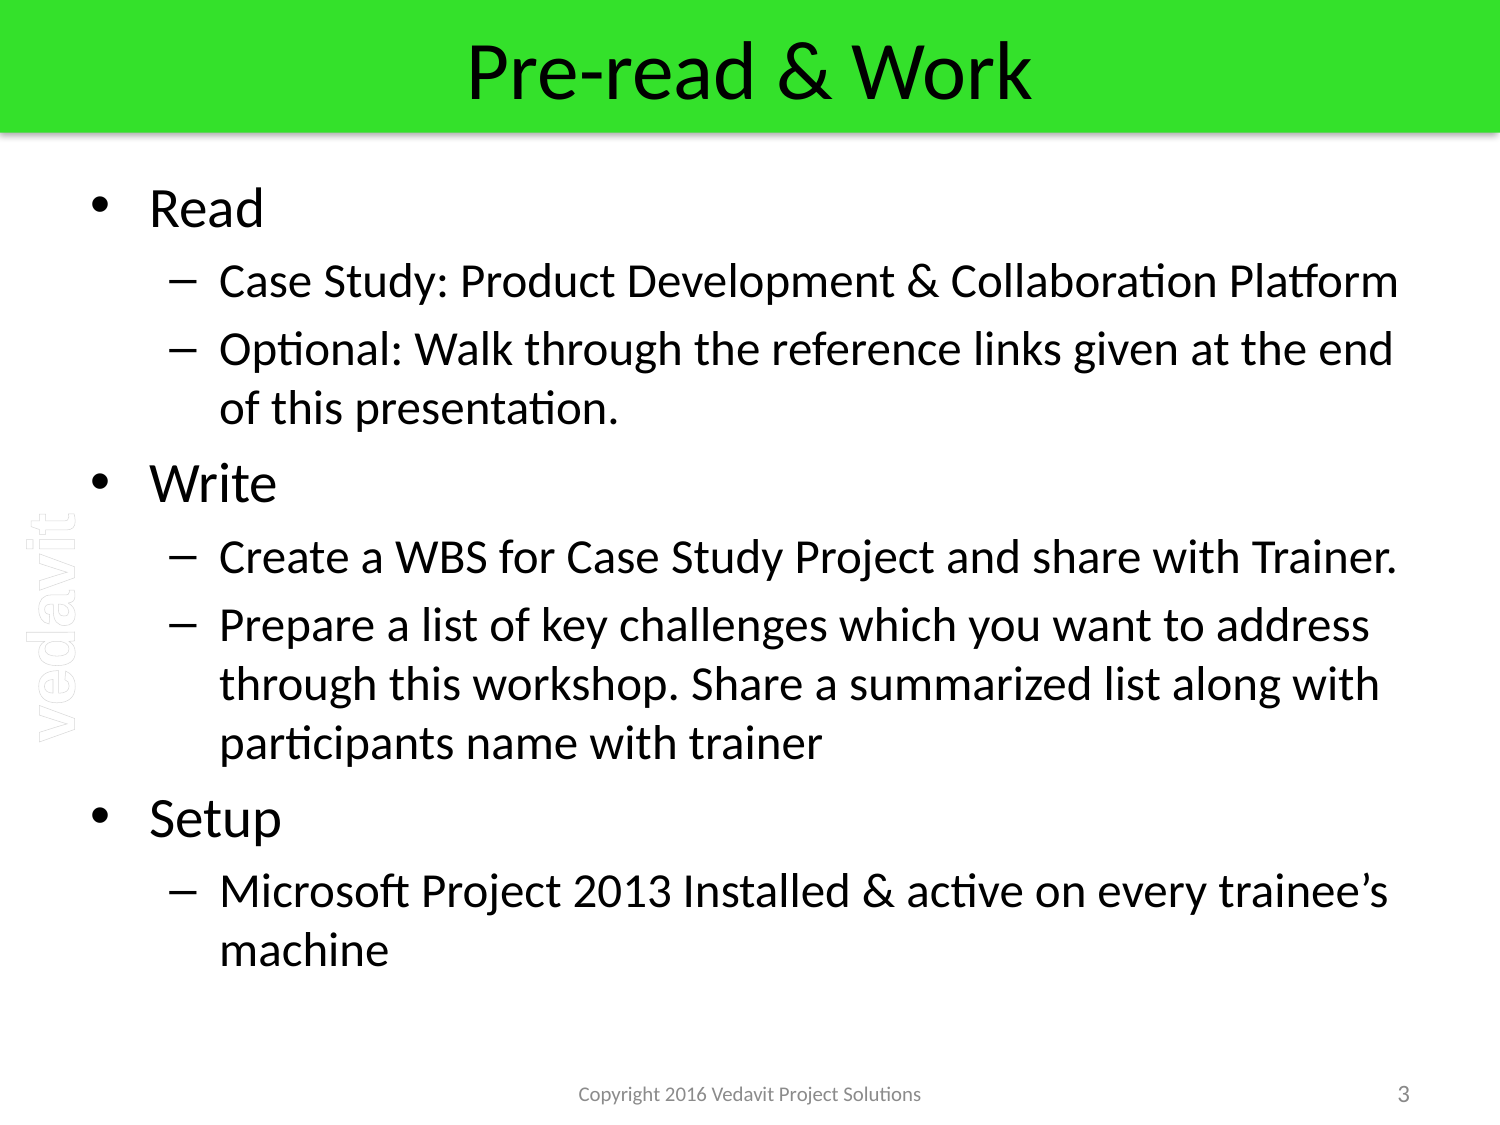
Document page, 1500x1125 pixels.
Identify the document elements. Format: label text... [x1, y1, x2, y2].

footer Copyright 2016 Vedavit Project Solutions [512, 1062, 988, 1123]
title Pre-read & Work [0, 0, 1500, 133]
list Read Case Study: Product Development & Collaboration Platform Optional: Walk through the reference links given at the end of this presentation. Write Create a WBS for Case Study Project and share with Trainer. Prepare a list of key challenges which you want to address through this workshop. Share a summarized list along with participants name with trainer Setup Microsoft Project 2013 Installed & active on every trainee’s machine [75, 162, 1425, 1000]
slide_number 3 [1074, 1062, 1425, 1123]
